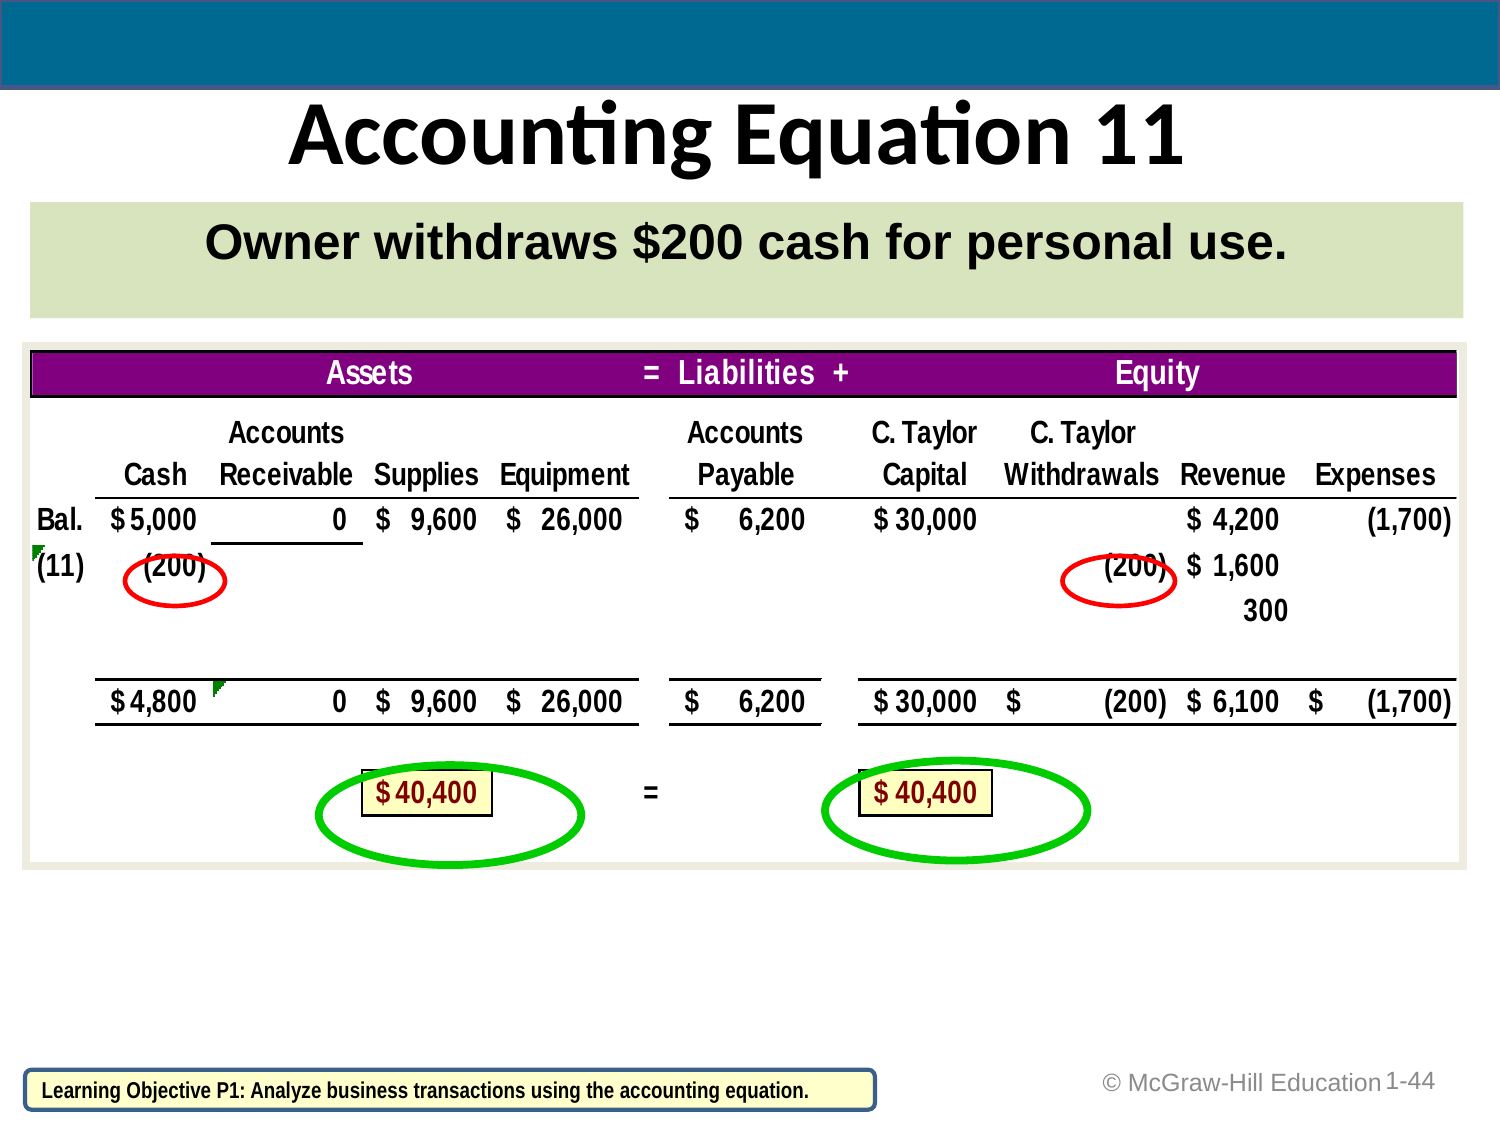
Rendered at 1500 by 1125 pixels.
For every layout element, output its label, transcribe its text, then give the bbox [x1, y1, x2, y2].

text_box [29, 349, 1459, 863]
title Accounting Equation 11 [150, 88, 1325, 202]
text_box Learning Objective P1: Analyze business transactions using the accounting equation. [24, 1069, 875, 1110]
text_box [0, 0, 1500, 88]
slide_number 1-44 [1100, 1049, 1451, 1110]
text_box Owner withdraws $200 cash for personal use. [30, 202, 1464, 319]
text_box © McGraw-Hill Education [1087, 1059, 1425, 1100]
